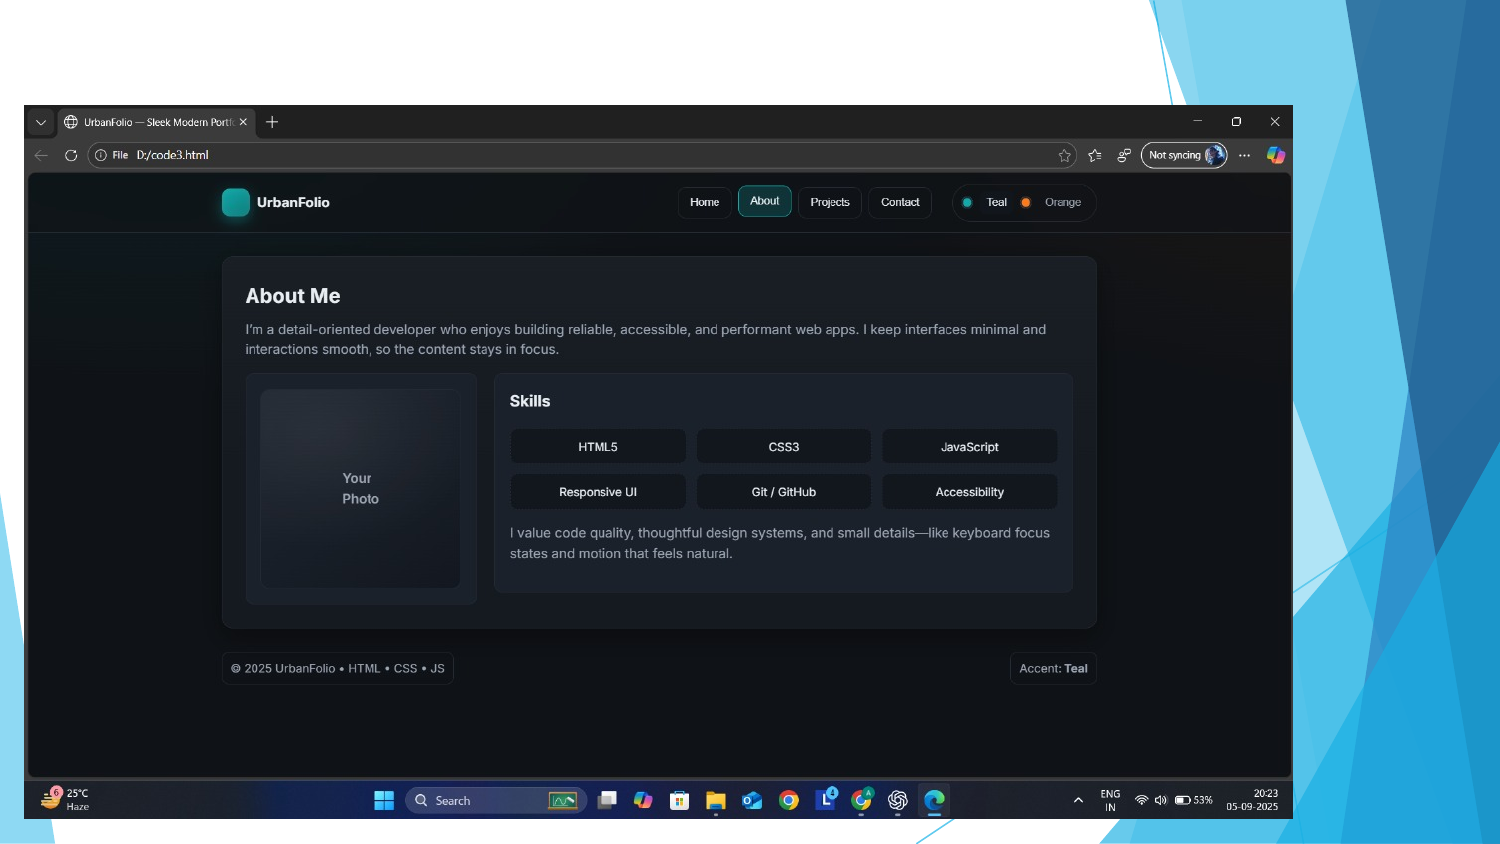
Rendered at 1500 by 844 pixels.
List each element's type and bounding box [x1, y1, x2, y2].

picture [24, 105, 1293, 820]
title [92, 47, 1408, 189]
